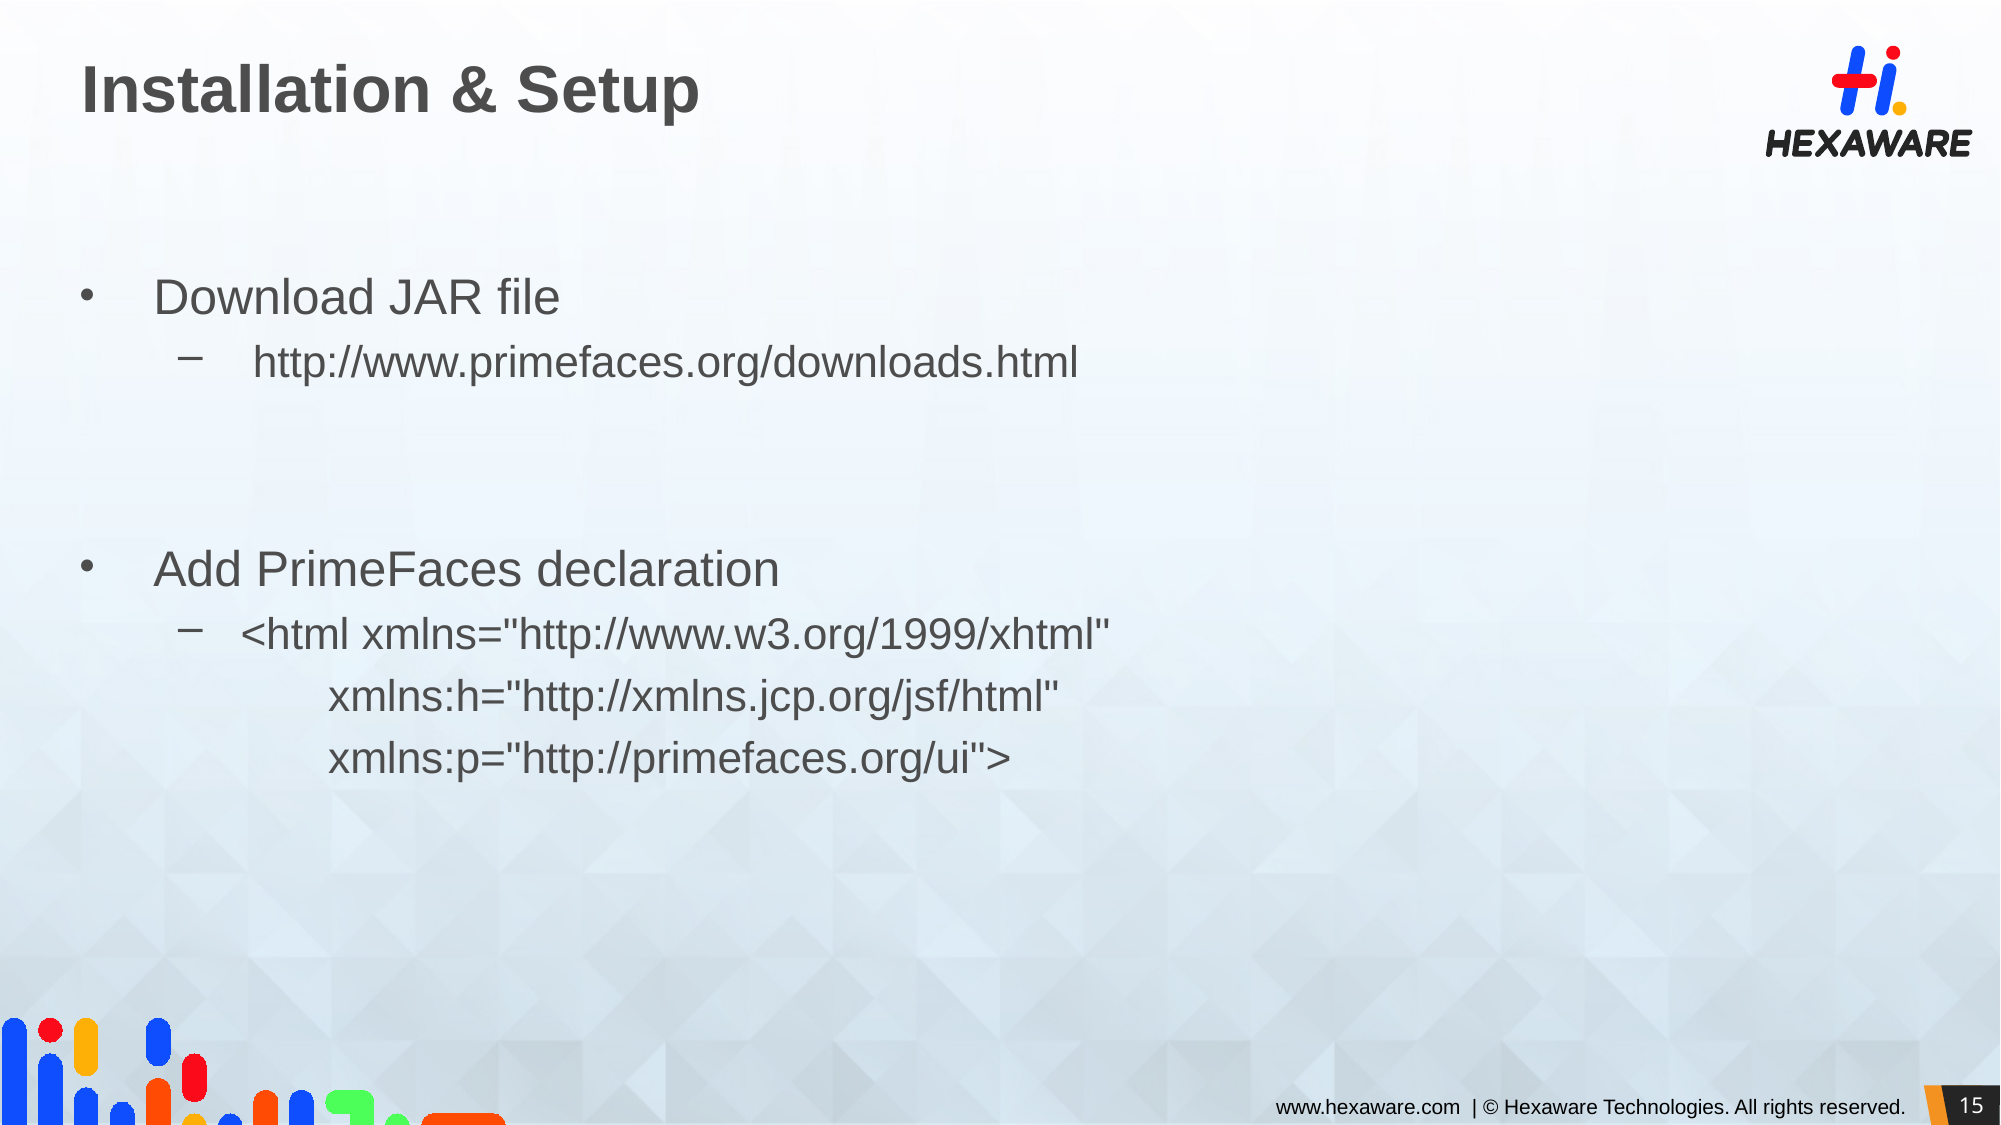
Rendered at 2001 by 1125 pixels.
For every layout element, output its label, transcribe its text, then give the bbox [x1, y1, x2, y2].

list Download JAR file http://www.primefaces.org/downloads.html Add PrimeFaces declaration <html xmlns="http://www.w3.org/1999/xhtml" xmlns:h="http://xmlns.jcp.org/jsf/html" xmlns:p="http://primefaces.org/ui"> [67, 258, 1933, 1062]
picture [0, 0, 2001, 1125]
title Installation & Setup [70, 35, 1521, 136]
